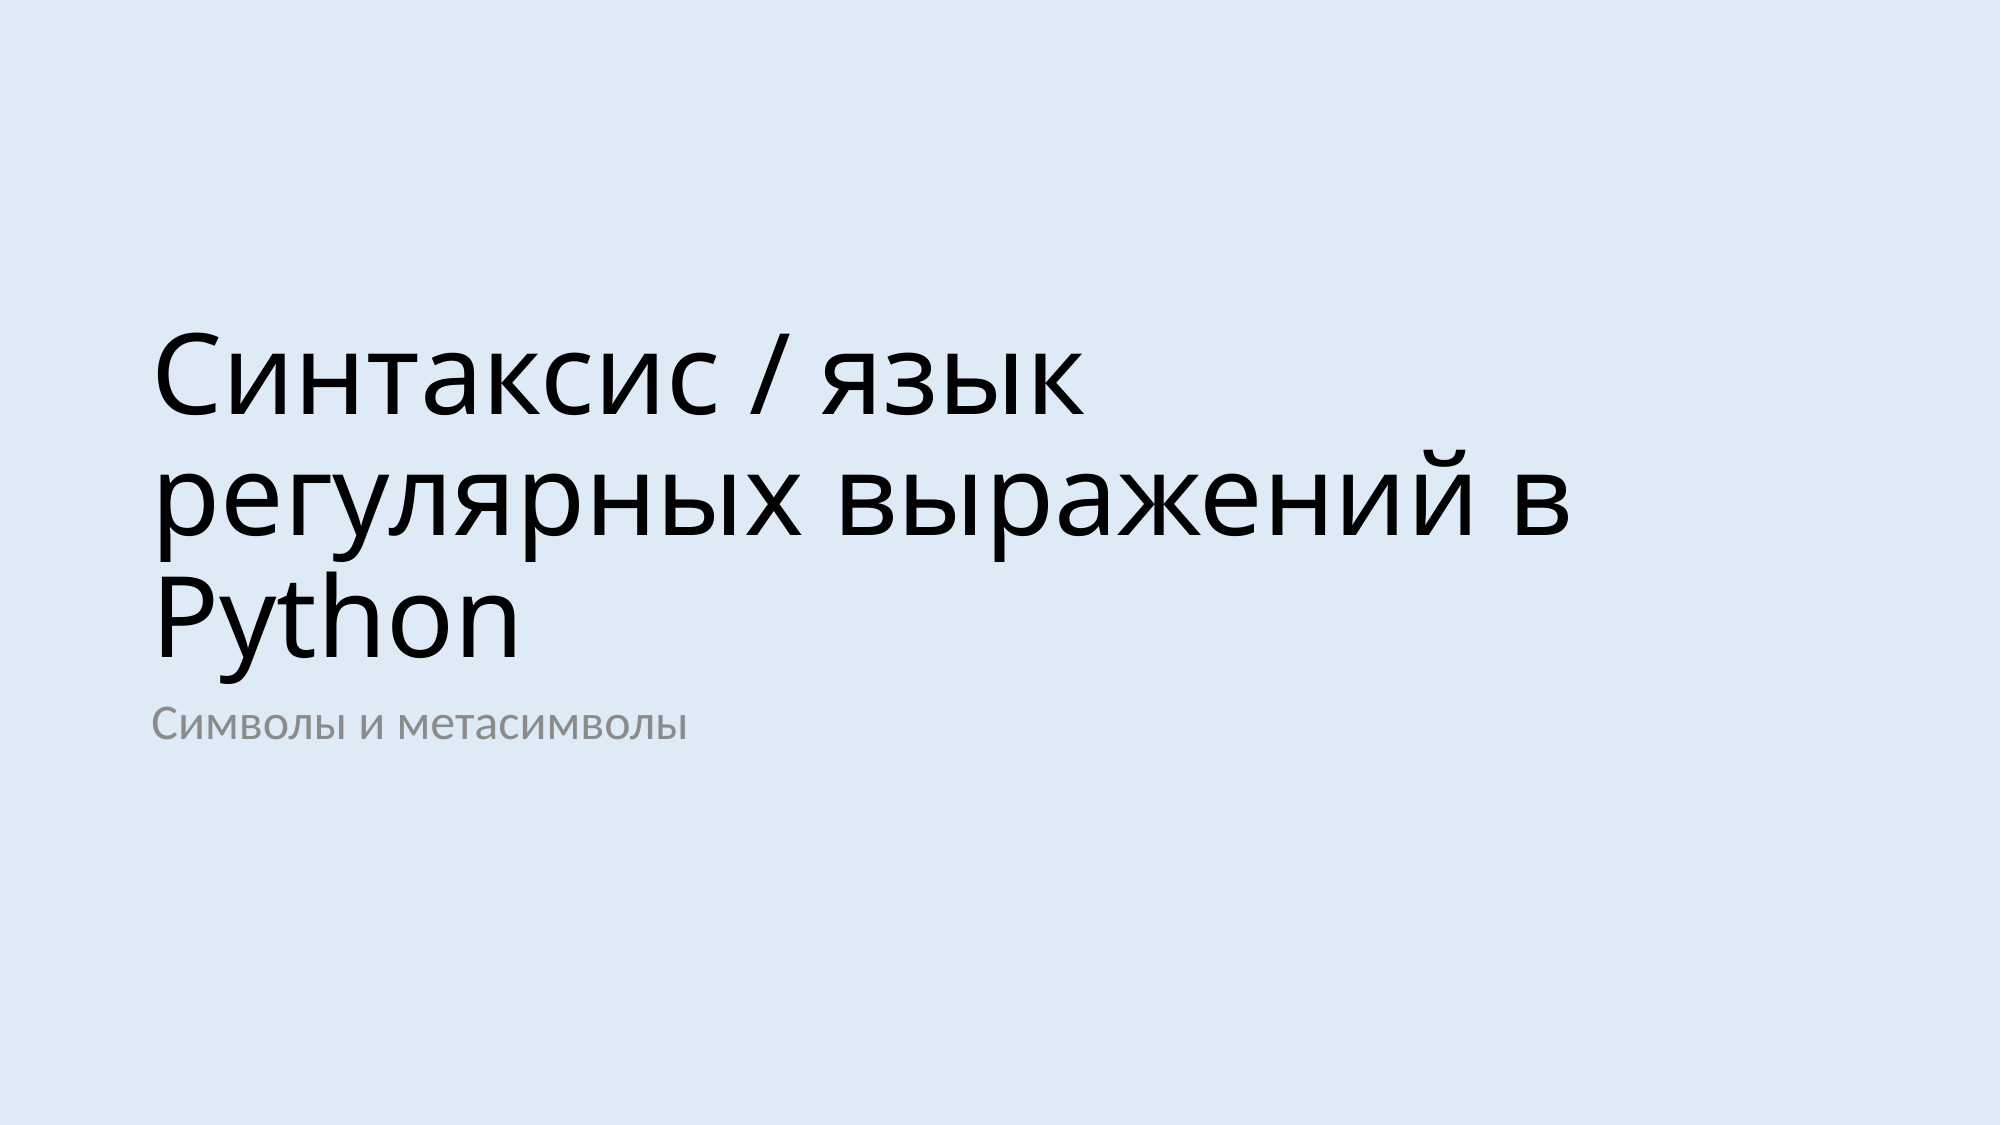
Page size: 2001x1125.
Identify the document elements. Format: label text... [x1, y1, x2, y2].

title Синтаксис / язык регулярных выражений в Python [136, 280, 1862, 689]
list Символы и метасимволы [136, 689, 1862, 936]
